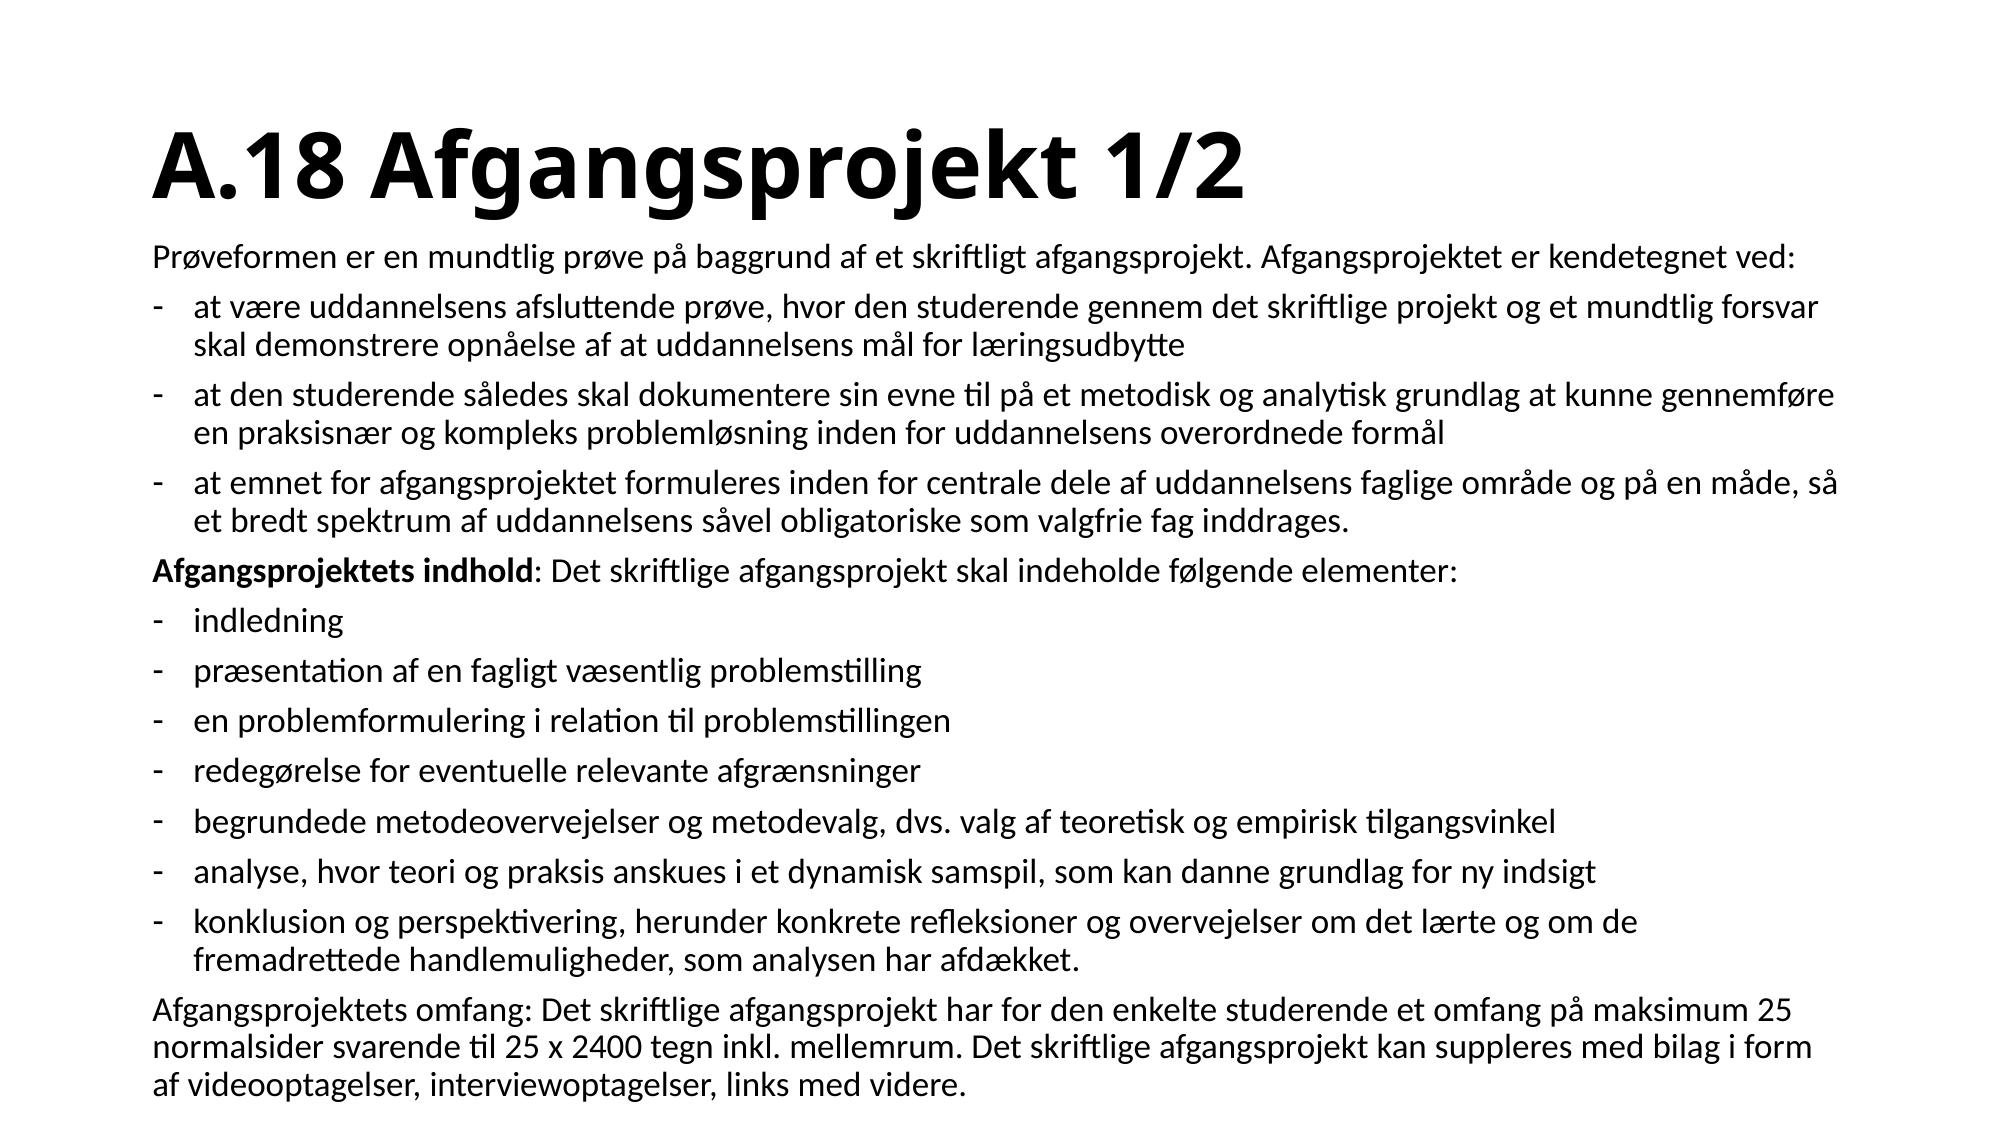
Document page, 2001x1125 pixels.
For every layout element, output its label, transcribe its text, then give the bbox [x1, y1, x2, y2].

title A.18 Afgangsprojekt 1/2 [137, 59, 1863, 231]
list Prøveformen er en mundtlig prøve på baggrund af et skriftligt afgangsprojekt. Afgangsprojektet er kendetegnet ved: at være uddannelsens afsluttende prøve, hvor den studerende gennem det skriftlige projekt og et mundtlig forsvar skal demonstrere opnåelse af at uddannelsens mål for læringsudbytte at den studerende således skal dokumentere sin evne til på et metodisk og analytisk grundlag at kunne gennemføre en praksisnær og kompleks problemløsning inden for uddannelsens overordnede formål at emnet for afgangsprojektet formuleres inden for centrale dele af uddannelsens faglige område og på en måde, så et bredt spektrum af uddannelsens såvel obligatoriske som valgfrie fag inddrages. Afgangsprojektets indhold: Det skriftlige afgangsprojekt skal indeholde følgende elementer: indledning præsentation af en fagligt væsentlig problemstilling en problemformulering i relation til problemstillingen redegørelse for eventuelle relevante afgrænsninger begrundede metodeovervejelser og metodevalg, dvs. valg af teoretisk og empirisk tilgangsvinkel analyse, hvor teori og praksis anskues i et dynamisk samspil, som kan danne grundlag for ny indsigt konklusion og perspektivering, herunder konkrete refleksioner og overvejelser om det lærte og om de fremadrettede handlemuligheder, som analysen har afdækket. Afgangsprojektets omfang: Det skriftlige afgangsprojekt har for den enkelte studerende et omfang på maksimum 25 normalsider svarende til 25 x 2400 tegn inkl. mellemrum. Det skriftlige afgangsprojekt kan suppleres med bilag i form af videooptagelser, interviewoptagelser, links med videre. [137, 231, 1863, 1125]
